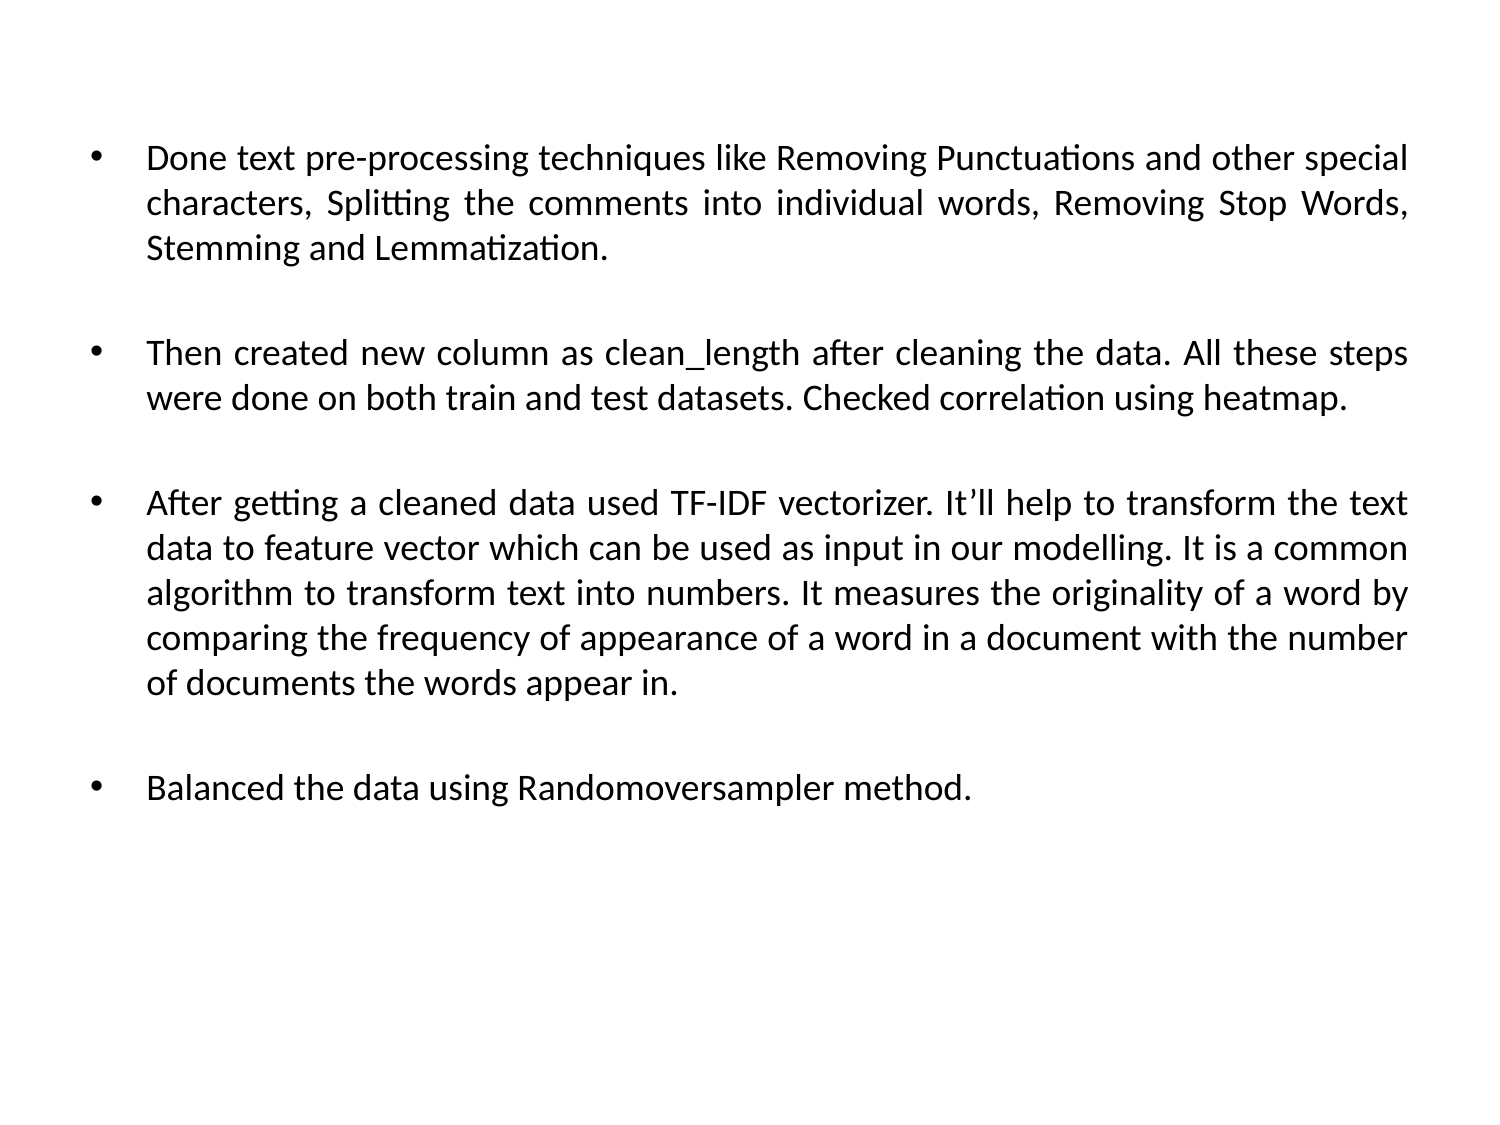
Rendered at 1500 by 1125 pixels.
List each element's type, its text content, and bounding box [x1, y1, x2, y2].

list Done text pre-processing techniques like Removing Punctuations and other special characters, Splitting the comments into individual words, Removing Stop Words, Stemming and Lemmatization. Then created new column as clean_length after cleaning the data. All these steps were done on both train and test datasets. Checked correlation using heatmap. After getting a cleaned data used TF-IDF vectorizer. It’ll help to transform the text data to feature vector which can be used as input in our modelling. It is a common algorithm to transform text into numbers. It measures the originality of a word by comparing the frequency of appearance of a word in a document with the number of documents the words appear in. Balanced the data using Randomoversampler method. [75, 125, 1425, 1005]
